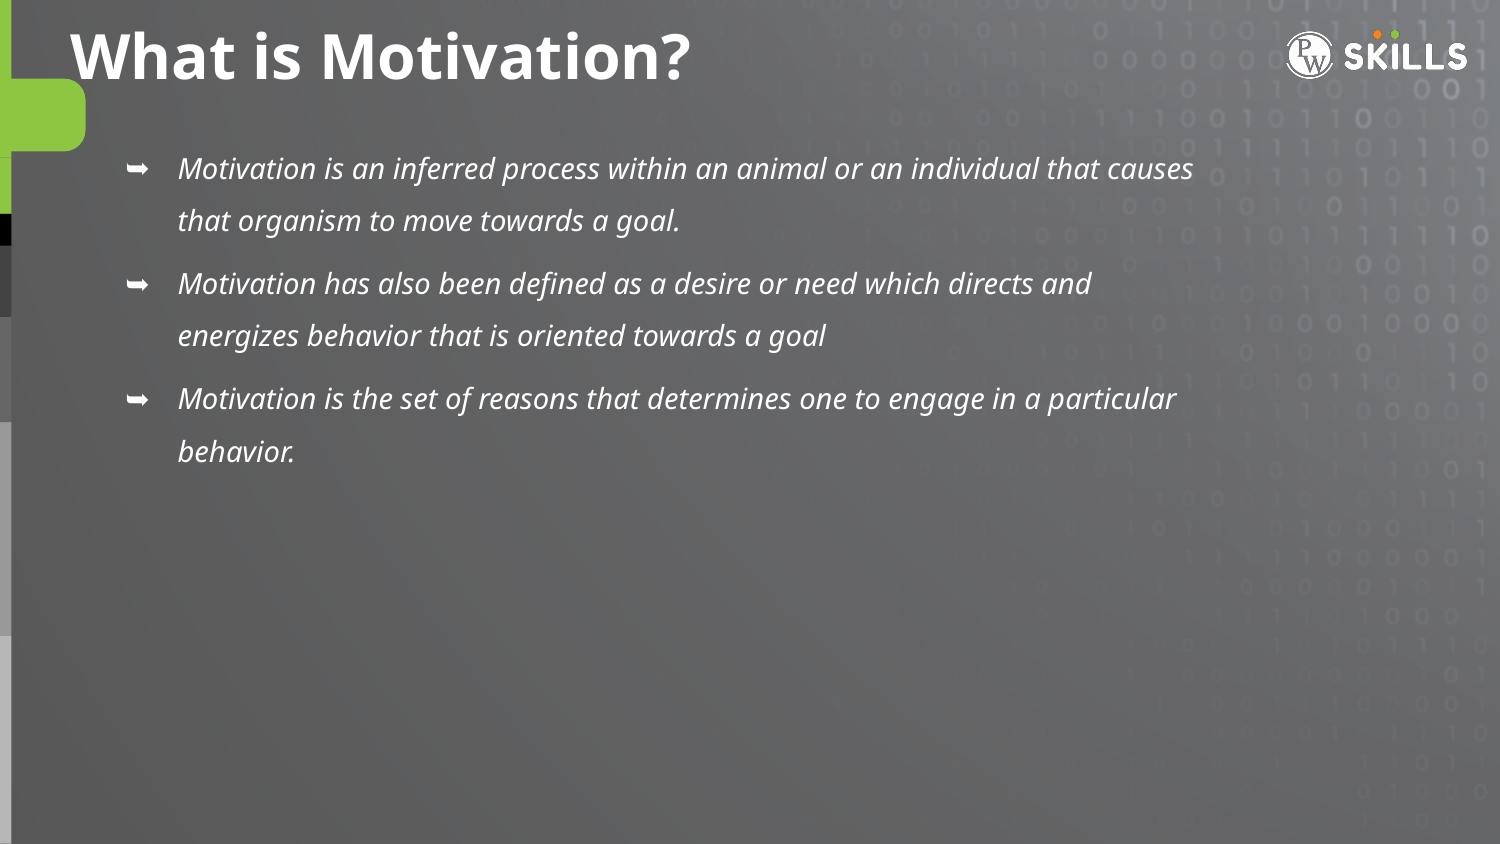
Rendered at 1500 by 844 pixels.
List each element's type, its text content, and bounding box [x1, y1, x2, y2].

text_box What is Motivation? [55, 2, 1284, 108]
picture [1286, 30, 1467, 79]
text_box Motivation is an inferred process within an animal or an individual that causes that organism to move towards a goal. Motivation has also been defined as a desire or need which directs and energizes behavior that is oriented towards a goal Motivation is the set of reasons that determines one to engage in a particular behavior. [87, 117, 1217, 609]
